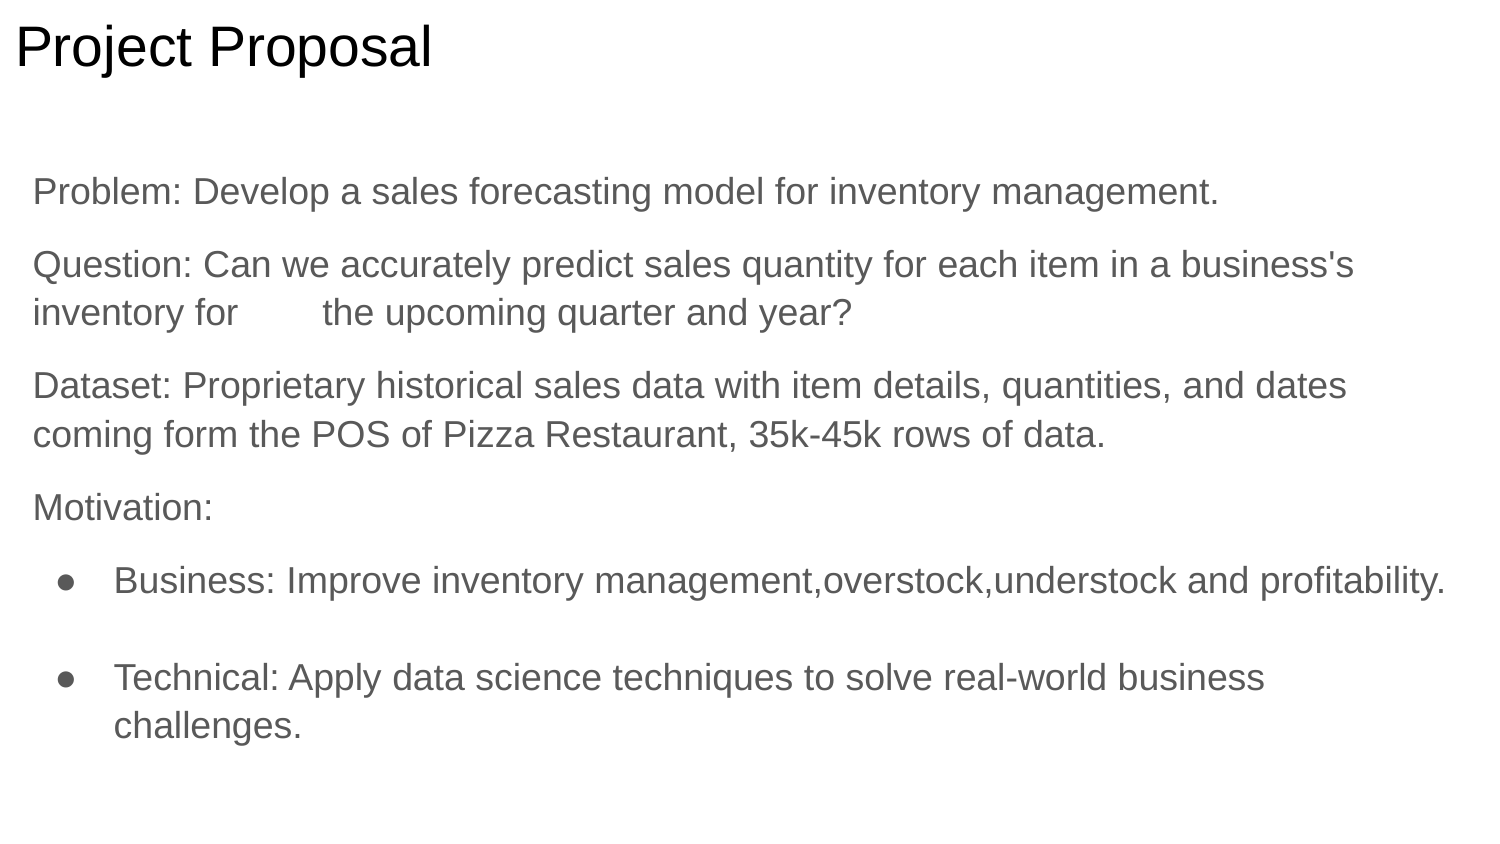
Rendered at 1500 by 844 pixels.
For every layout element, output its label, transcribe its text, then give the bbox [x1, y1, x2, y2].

list Problem: Develop a sales forecasting model for inventory management. Question: Can we accurately predict sales quantity for each item in a business's inventory for the upcoming quarter and year? Dataset: Proprietary historical sales data with item details, quantities, and dates coming form the POS of Pizza Restaurant, 35k-45k rows of data. Motivation: Business: Improve inventory management,overstock,understock and profitability. Technical: Apply data science techniques to solve real-world business challenges. [17, 81, 1476, 827]
title Project Proposal [0, 0, 1449, 94]
